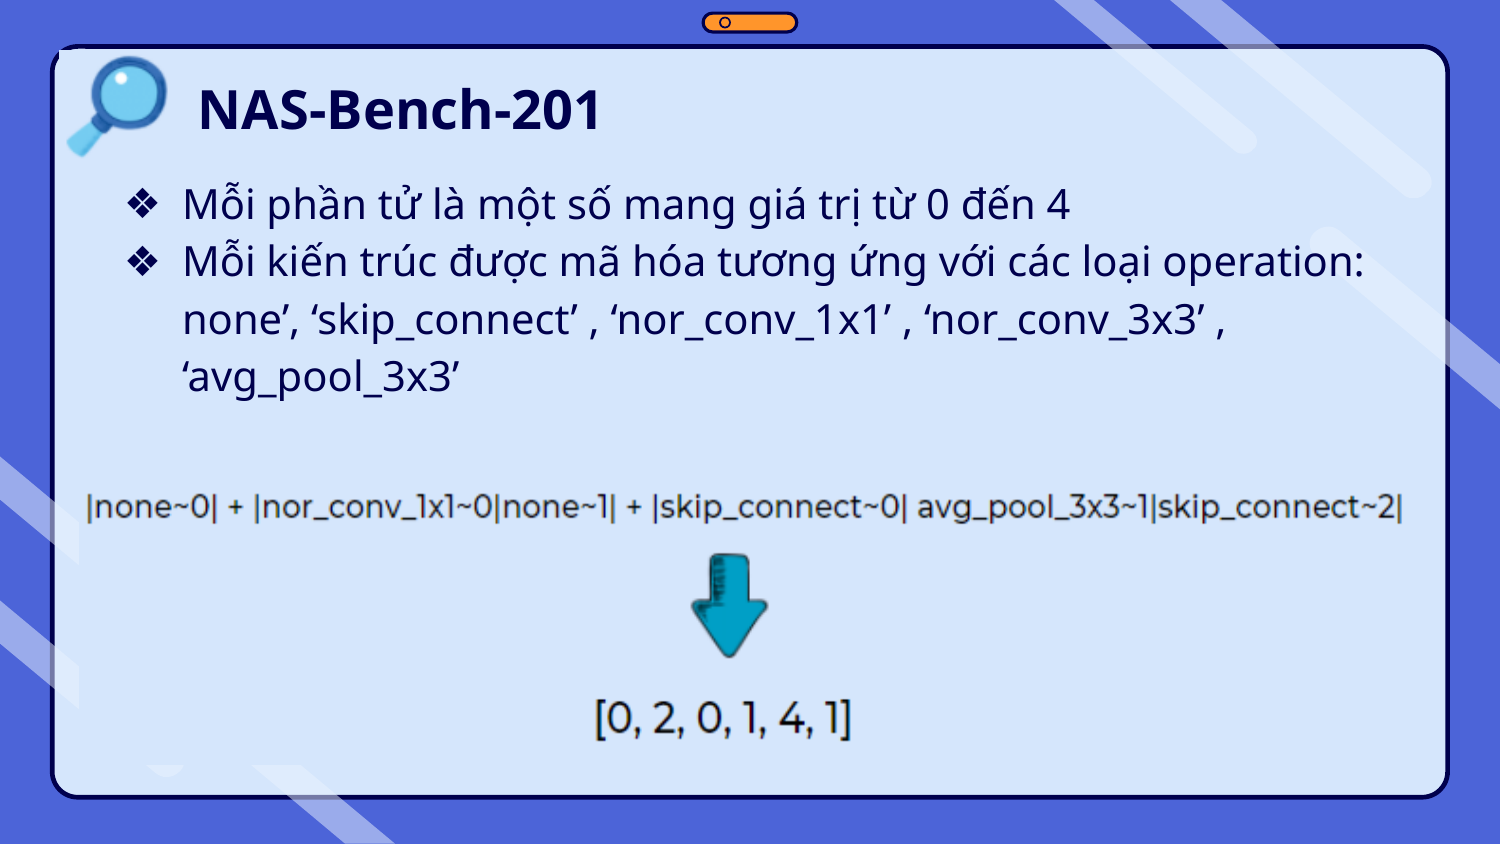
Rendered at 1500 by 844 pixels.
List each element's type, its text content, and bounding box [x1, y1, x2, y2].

text_box Mỗi phần tử là một số mang giá trị từ 0 đến 4 Mỗi kiến trúc được mã hóa tương ứng với các loại operation: none’, ‘skip_connect’ , ‘nor_conv_1x1’ , ‘nor_conv_3x3’ , ‘avg_pool_3x3’ [92, 155, 1433, 394]
title NAS-Bench-201 [197, 16, 1495, 141]
picture [79, 461, 1421, 765]
picture [59, 49, 179, 162]
